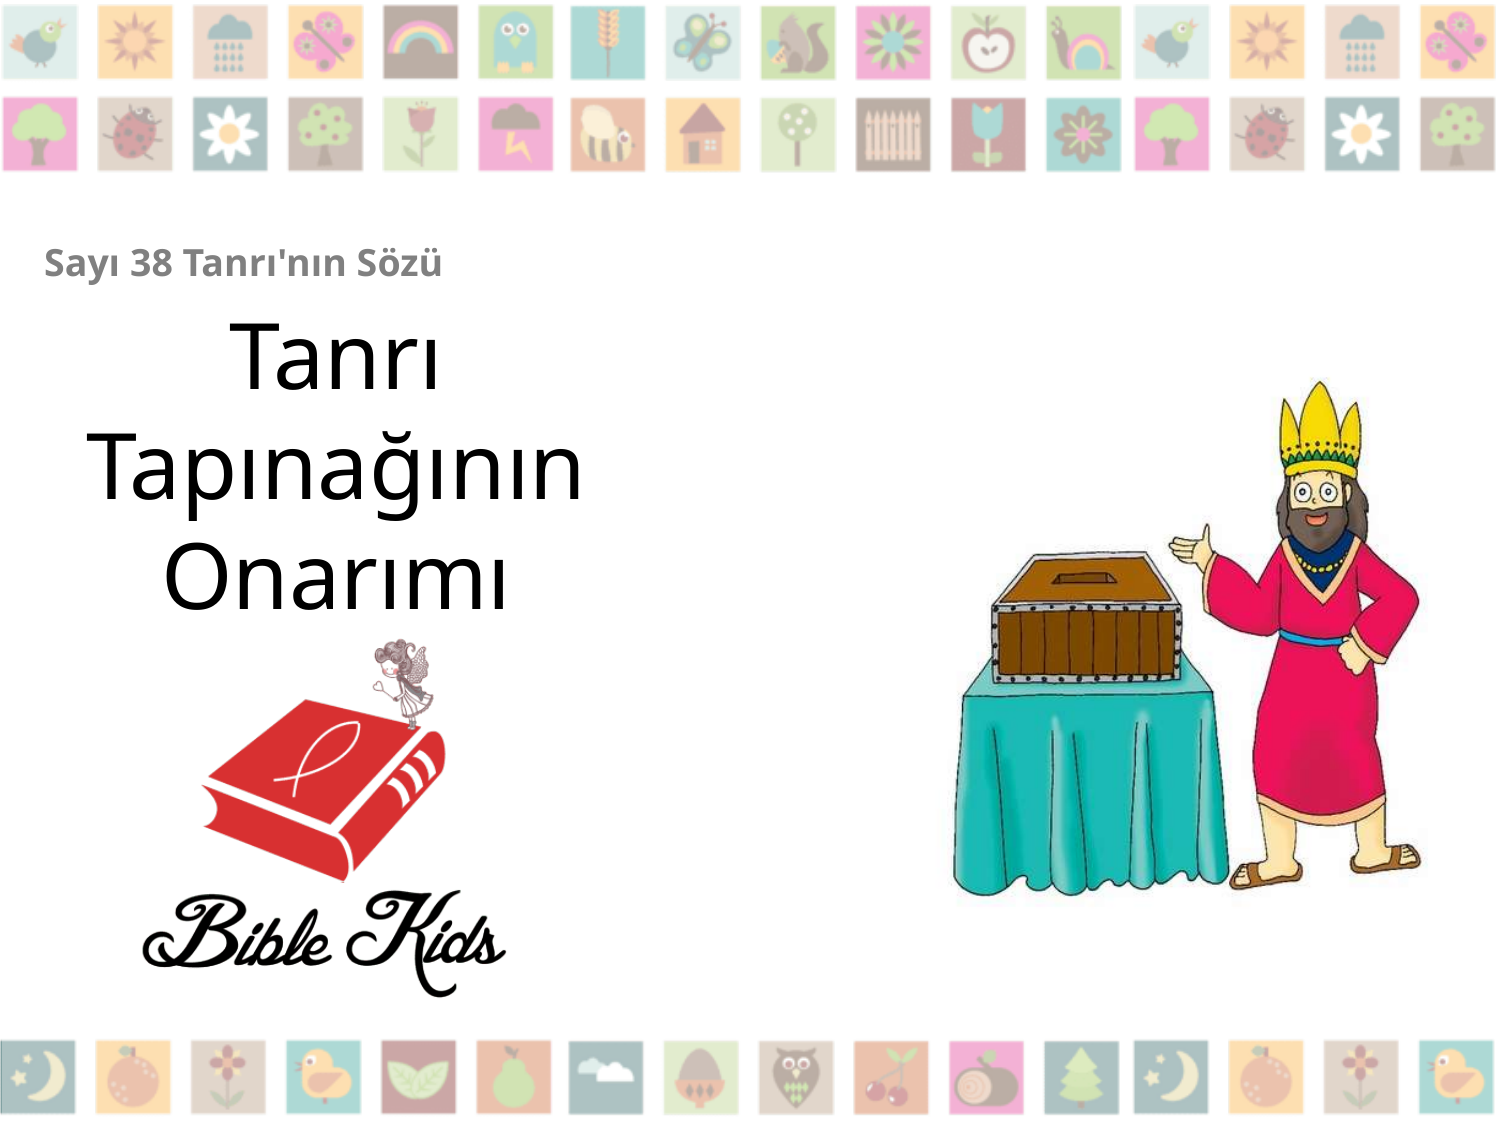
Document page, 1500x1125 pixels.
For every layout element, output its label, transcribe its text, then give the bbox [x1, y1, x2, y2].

text_box Sayı 38 Tanrı'nın Sözü [29, 231, 543, 290]
text_box Tanrı Tapınağının Onarımı [5, 290, 668, 636]
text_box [0, 3, 1500, 181]
picture [702, 299, 1500, 924]
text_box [0, 1028, 1500, 1118]
picture [117, 600, 544, 1027]
